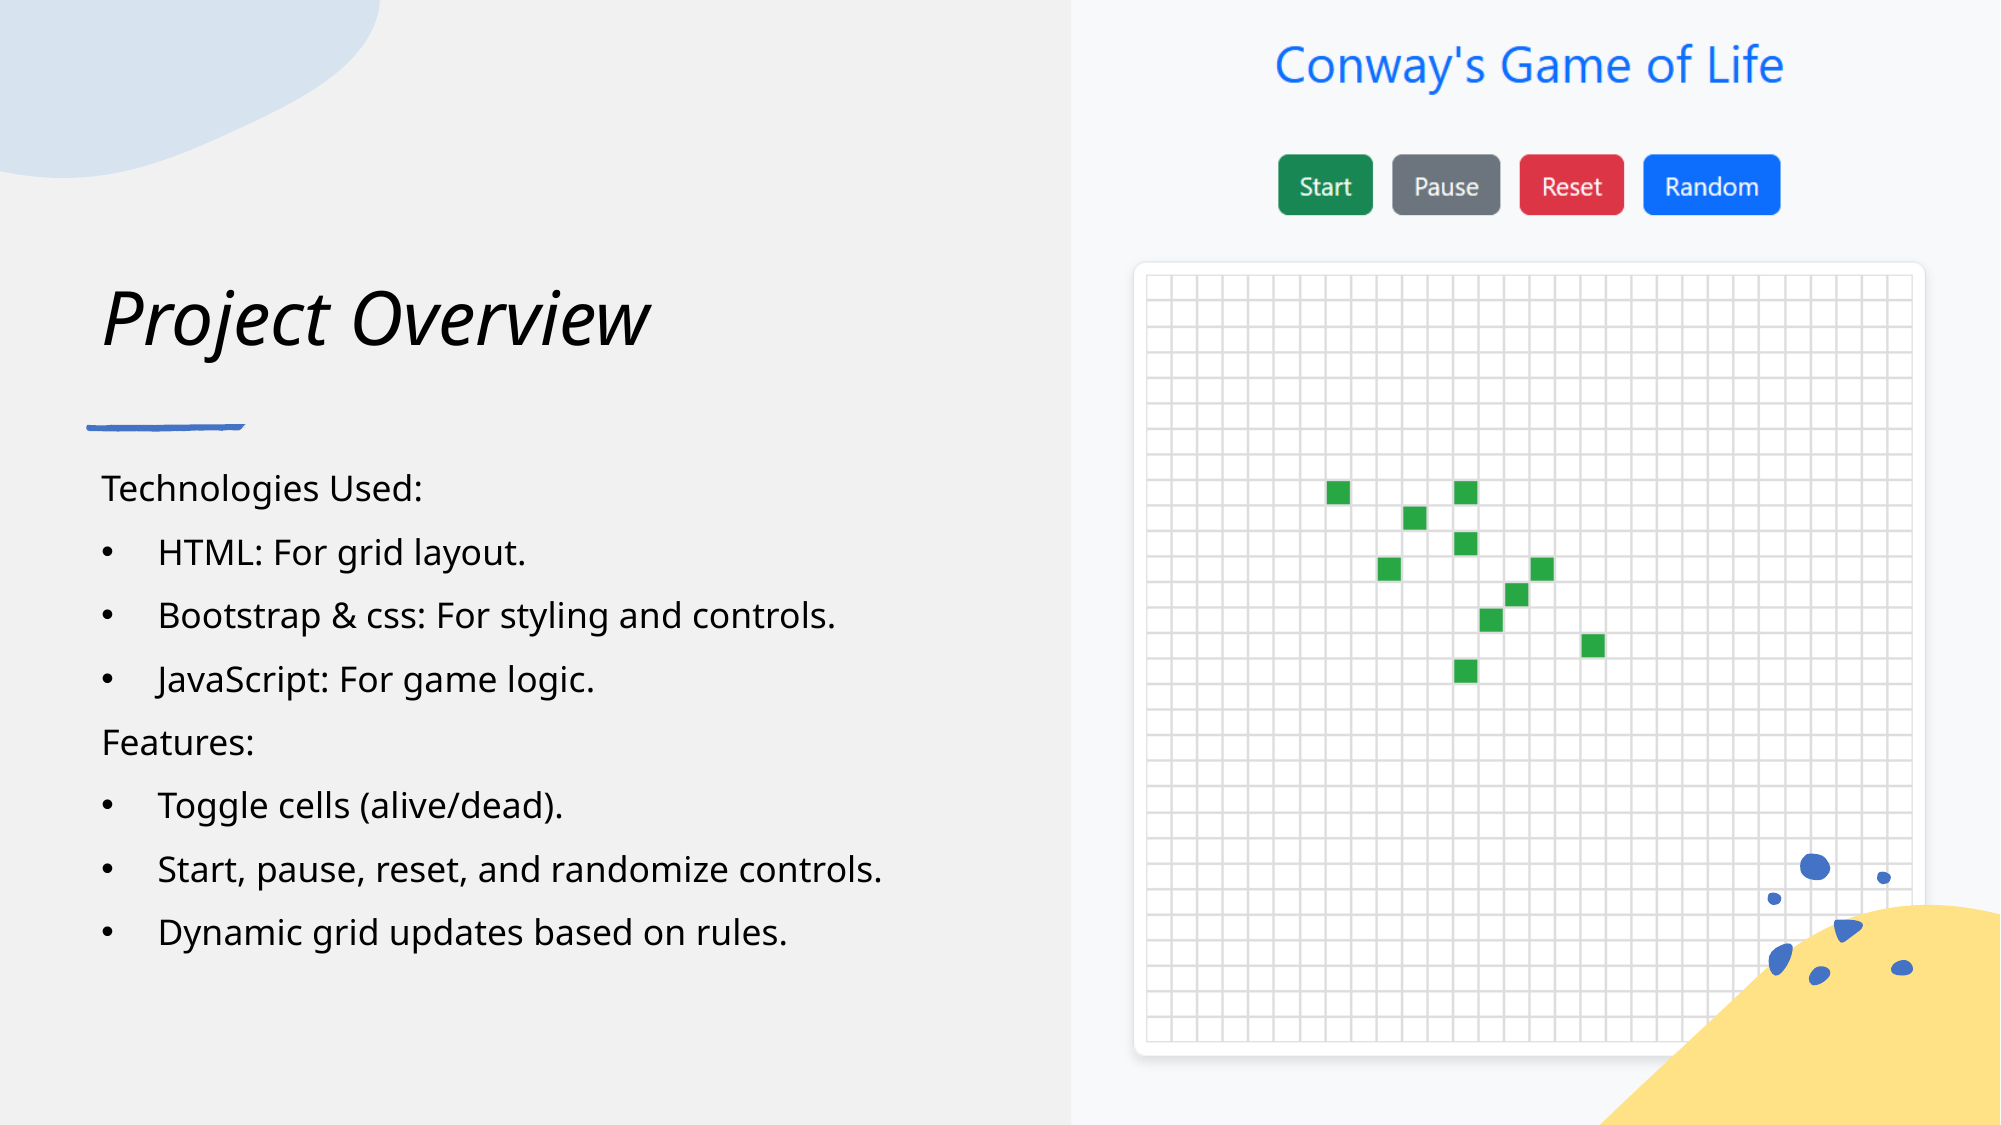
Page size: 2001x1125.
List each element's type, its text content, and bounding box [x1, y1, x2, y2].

text_box [0, 0, 1071, 1125]
title Project Overview [86, 129, 1000, 368]
text_box [0, 0, 381, 180]
list Technologies Used: HTML: For grid layout. Bootstrap & css: For styling and controls. JavaScript: For game logic. Features: Toggle cells (alive/dead). Start, pause, reset, and randomize controls. Dynamic grid updates based on rules. [86, 458, 1000, 996]
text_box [86, 424, 246, 432]
picture [1071, 0, 2000, 1125]
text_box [1767, 853, 1914, 986]
